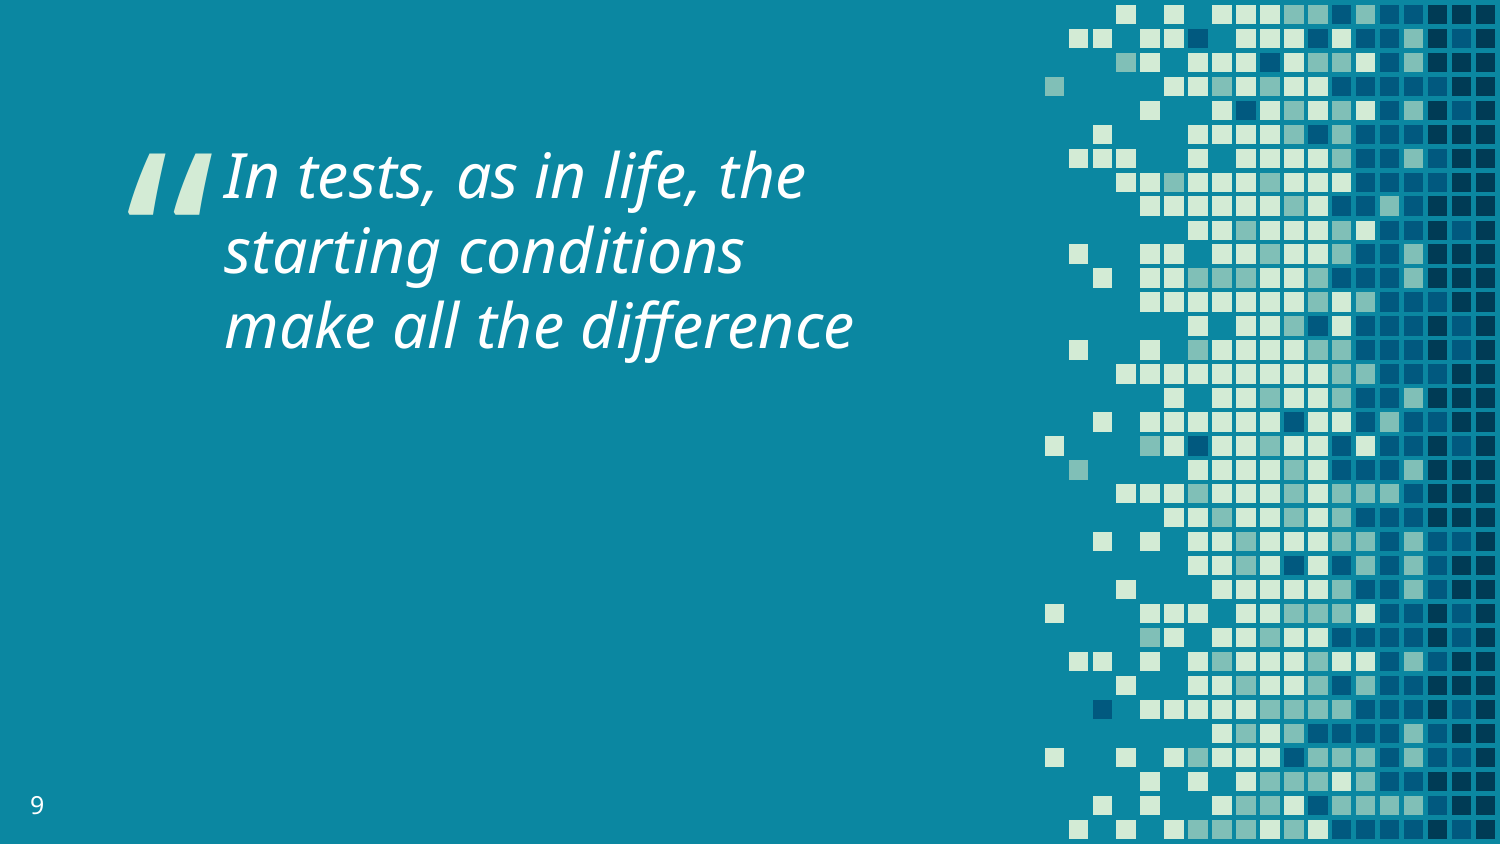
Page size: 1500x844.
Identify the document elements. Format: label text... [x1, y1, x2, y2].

slide_number 9 [15, 774, 105, 839]
list In tests, as in life, the starting conditions make all the difference [209, 121, 912, 727]
